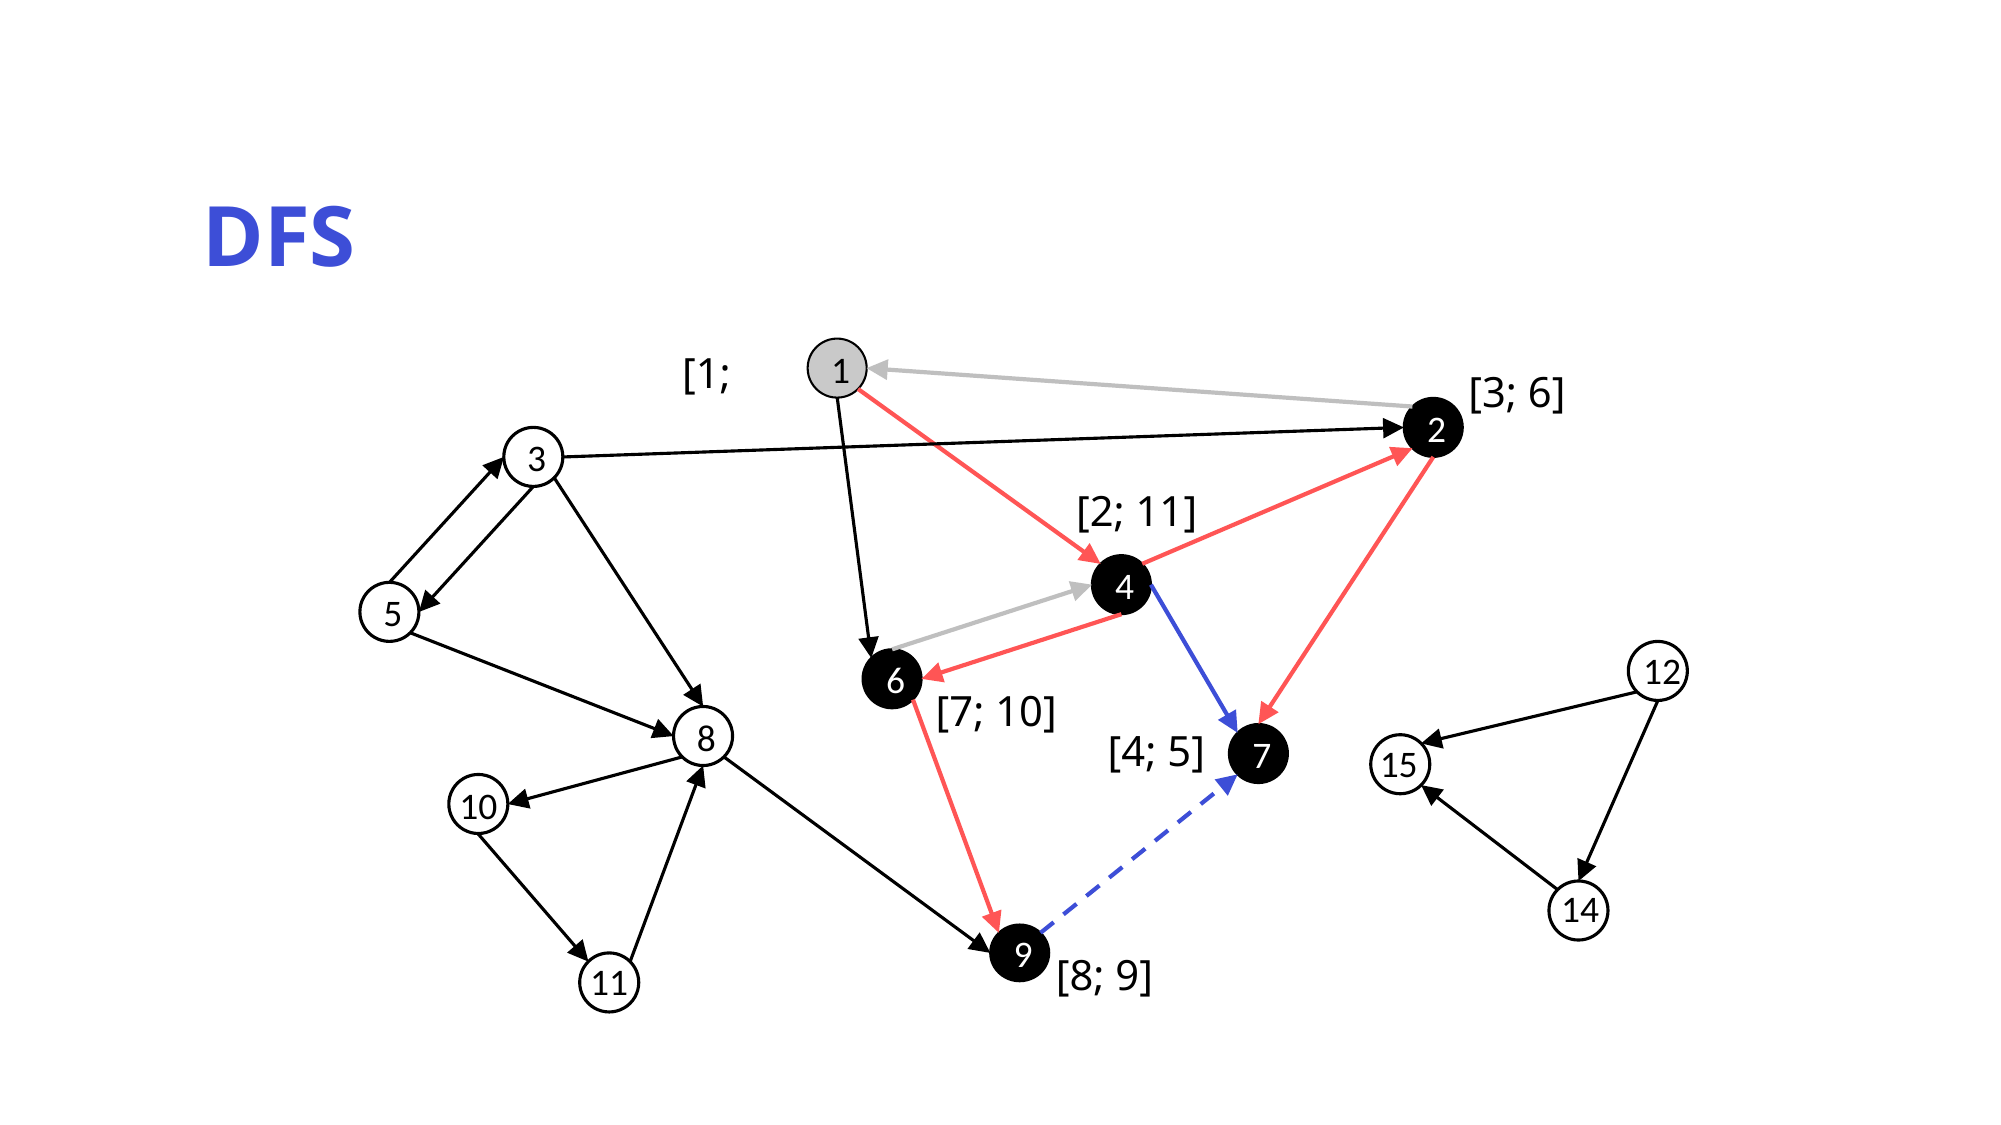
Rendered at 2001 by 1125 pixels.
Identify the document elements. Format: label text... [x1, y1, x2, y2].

text_box 4 [1090, 554, 1152, 616]
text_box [857, 457, 1101, 564]
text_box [410, 632, 674, 736]
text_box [630, 765, 704, 962]
text_box 1 [806, 337, 868, 399]
text_box 7 [1231, 723, 1289, 785]
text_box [1258, 456, 1434, 725]
text_box 11 [575, 950, 644, 1011]
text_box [837, 397, 857, 427]
text_box [4; 5] [1092, 717, 1231, 774]
text_box 15 [1365, 732, 1433, 792]
text_box [2; 11] [1101, 477, 1142, 543]
text_box 8 [672, 705, 734, 767]
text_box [1150, 584, 1238, 733]
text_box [1421, 691, 1638, 744]
text_box 14 [1546, 877, 1615, 938]
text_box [1578, 700, 1658, 882]
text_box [1421, 785, 1558, 890]
text_box 3 [502, 426, 564, 488]
text_box DFS [187, 187, 1331, 307]
text_box [1565, 938, 1592, 942]
text_box 9 [989, 923, 1048, 983]
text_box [389, 456, 504, 583]
text_box 10 [444, 774, 513, 835]
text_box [554, 477, 704, 707]
text_box [3; 6] [1453, 358, 1592, 424]
text_box 12 [1628, 640, 1697, 700]
text_box 2 [1402, 396, 1464, 458]
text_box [507, 756, 683, 804]
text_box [419, 486, 534, 612]
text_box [723, 756, 991, 953]
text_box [913, 699, 999, 933]
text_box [921, 614, 1122, 679]
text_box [478, 835, 589, 962]
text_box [1142, 448, 1413, 564]
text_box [837, 457, 872, 658]
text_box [857, 389, 1101, 427]
text_box [8; 9] [1041, 941, 1168, 1007]
text_box [7; 10] [920, 677, 1072, 743]
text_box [1040, 774, 1238, 933]
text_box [562, 427, 1404, 457]
text_box 5 [358, 581, 420, 643]
text_box [1; [667, 339, 746, 404]
text_box 6 [861, 648, 921, 710]
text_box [866, 368, 1413, 407]
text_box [892, 584, 1092, 650]
